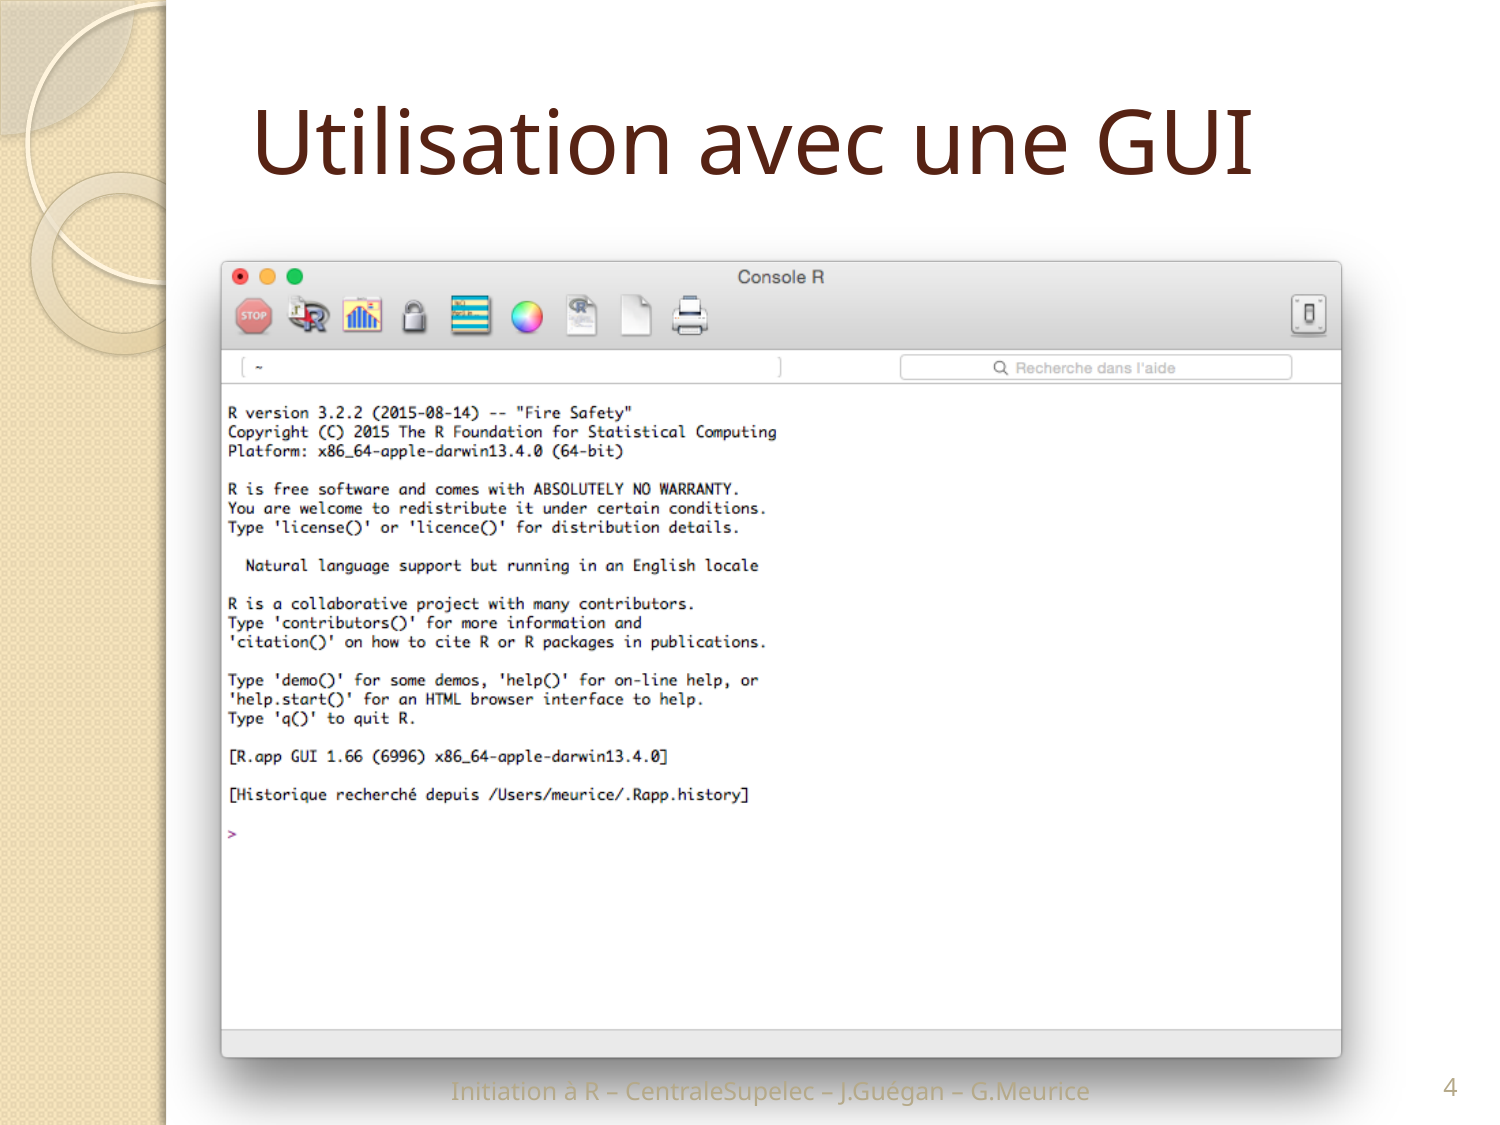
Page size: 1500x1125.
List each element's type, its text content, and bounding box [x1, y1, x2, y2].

slide_number 4 [1425, 1034, 1488, 1113]
picture [145, 218, 1419, 1125]
title Utilisation avec une GUI [235, 45, 1466, 233]
